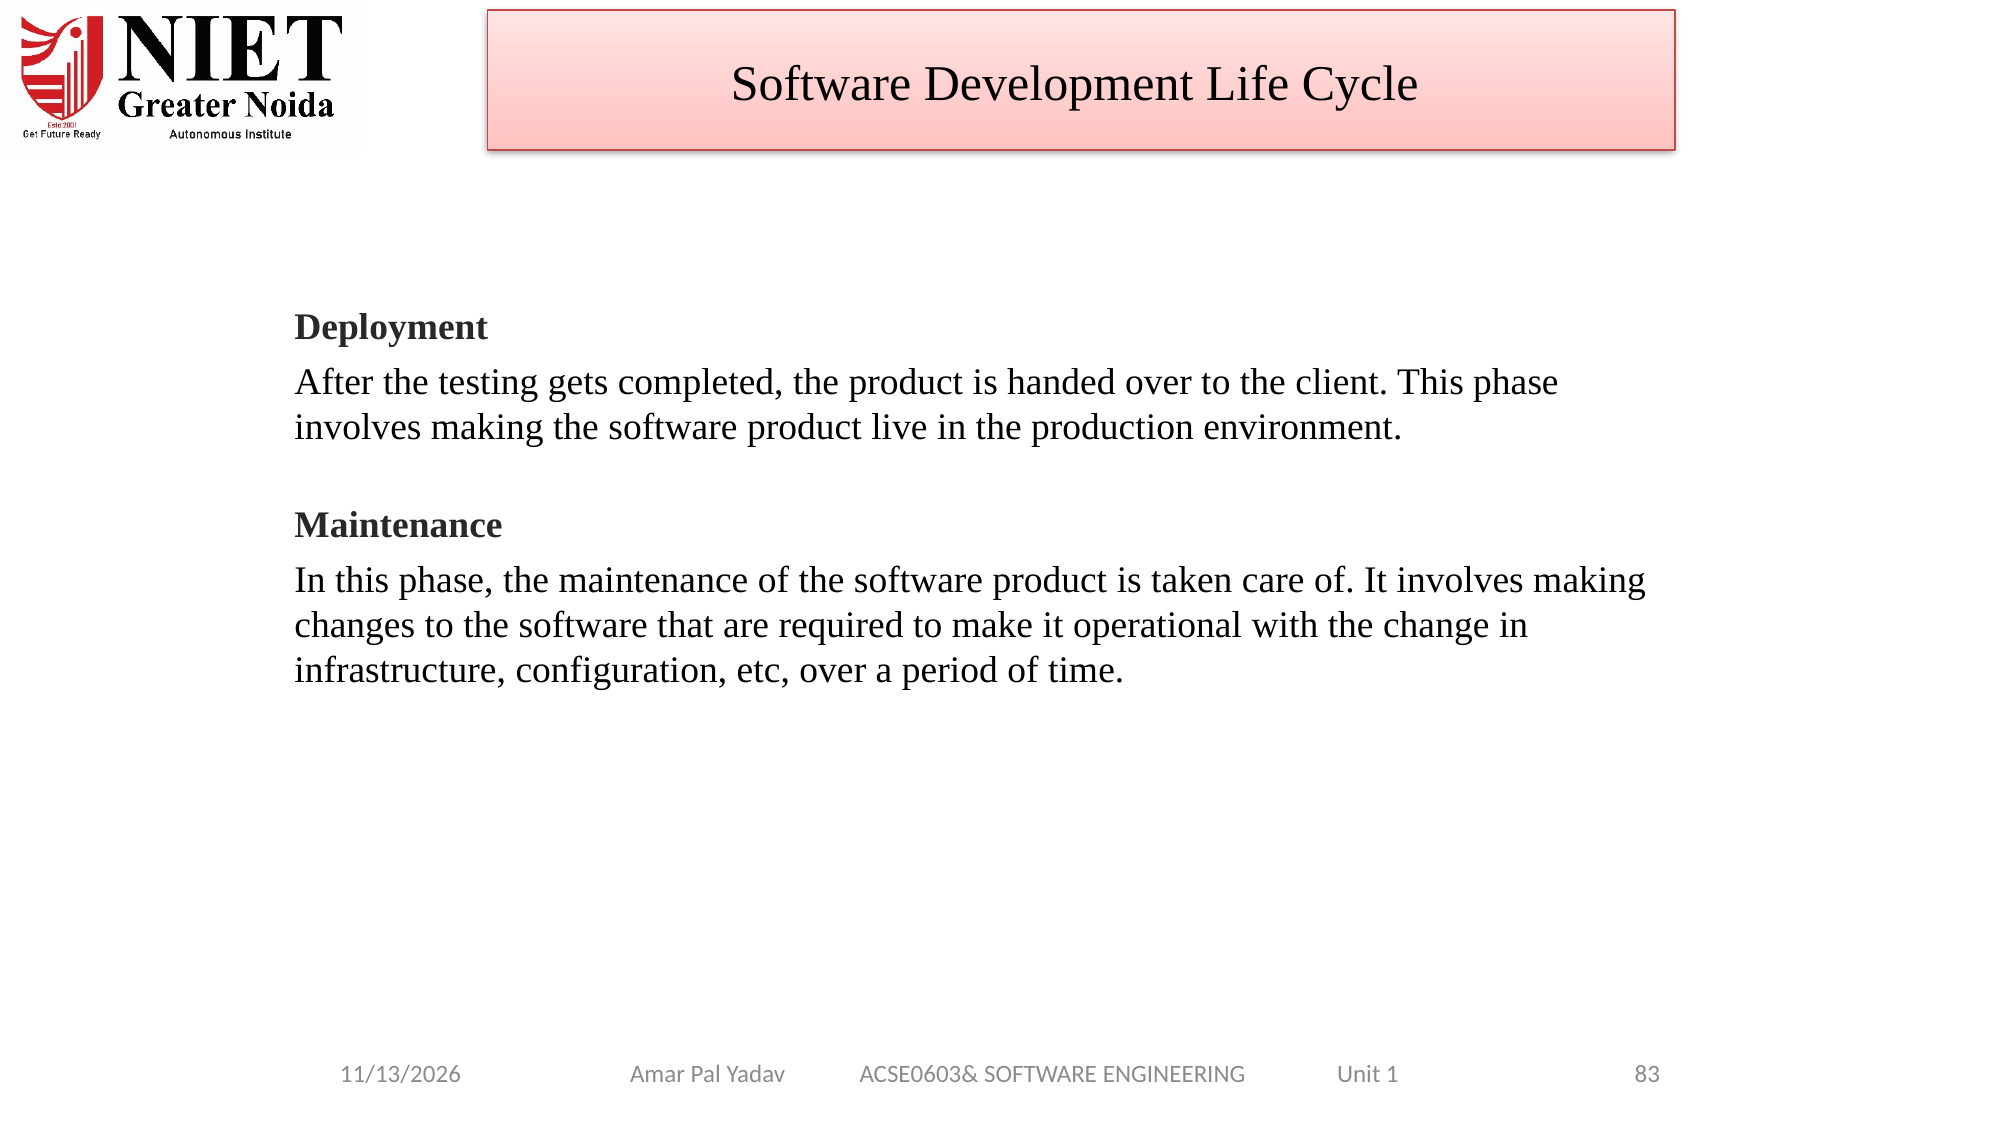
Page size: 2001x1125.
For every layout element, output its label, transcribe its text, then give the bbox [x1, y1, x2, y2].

picture [0, 0, 363, 156]
text_box Software Development Life Cycle [487, 9, 1676, 151]
list Deployment After the testing gets completed, the product is handed over to the client. This phase involves making the software product live in the production environment. Maintenance In this phase, the maintenance of the software product is taken care of. It involves making changes to the software that are required to make it operational with the change in infrastructure, configuration, etc, over a period of time. [279, 196, 1697, 1032]
slide_number 83 [1325, 1042, 1675, 1103]
footer Amar Pal Yadav ACSE0603& SOFTWARE ENGINEERING Unit 1 [675, 1042, 1325, 1103]
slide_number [324, 1042, 675, 1103]
